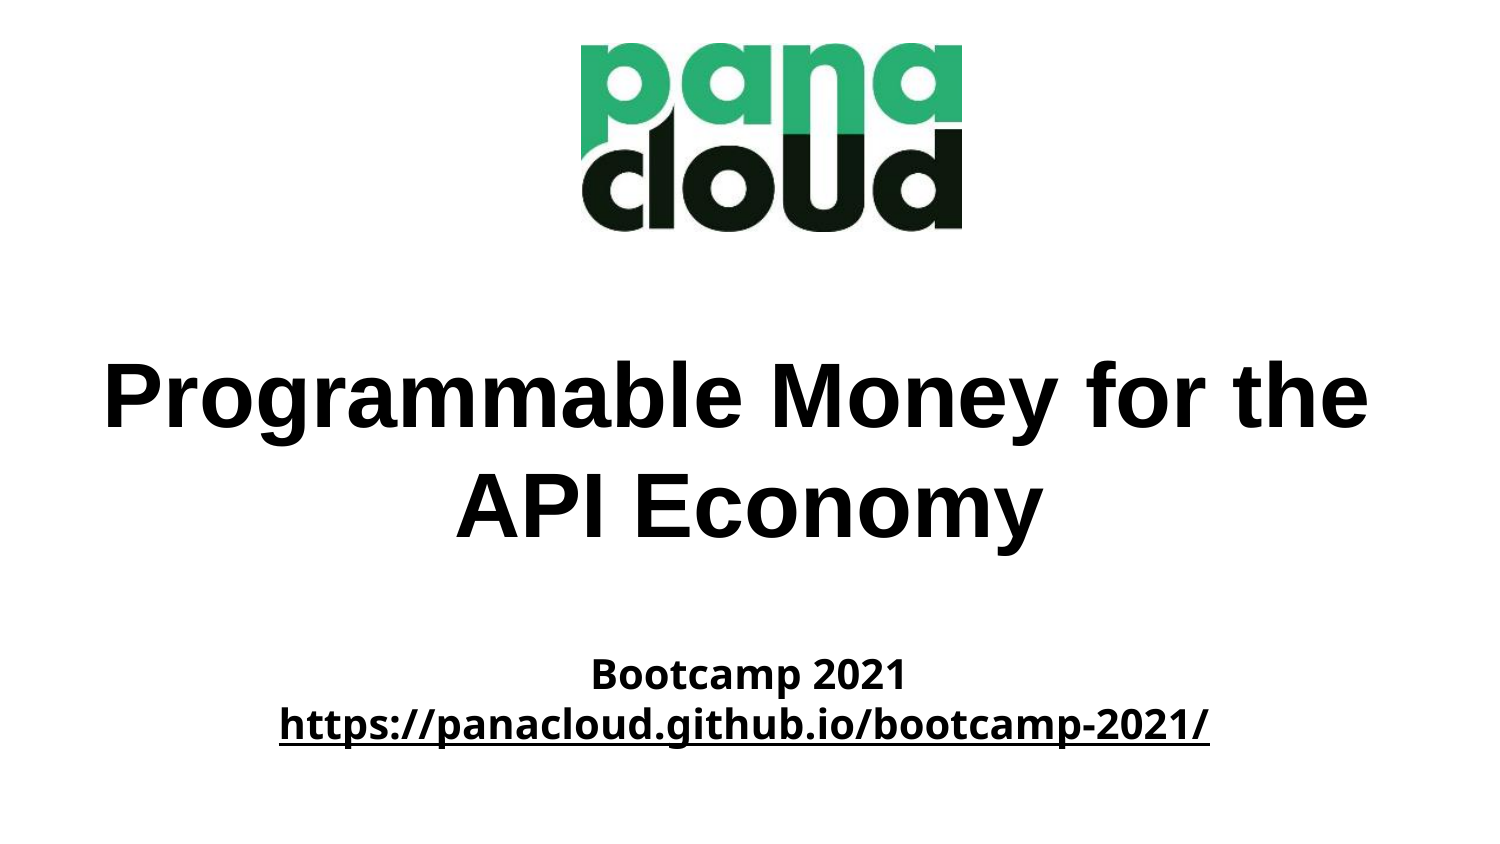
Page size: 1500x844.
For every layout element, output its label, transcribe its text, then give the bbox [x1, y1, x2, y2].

picture [581, 43, 962, 232]
text_box Programmable Money for the API Economy [0, 328, 1500, 563]
text_box Bootcamp 2021 https://panacloud.github.io/bootcamp-2021/ [253, 632, 1246, 770]
